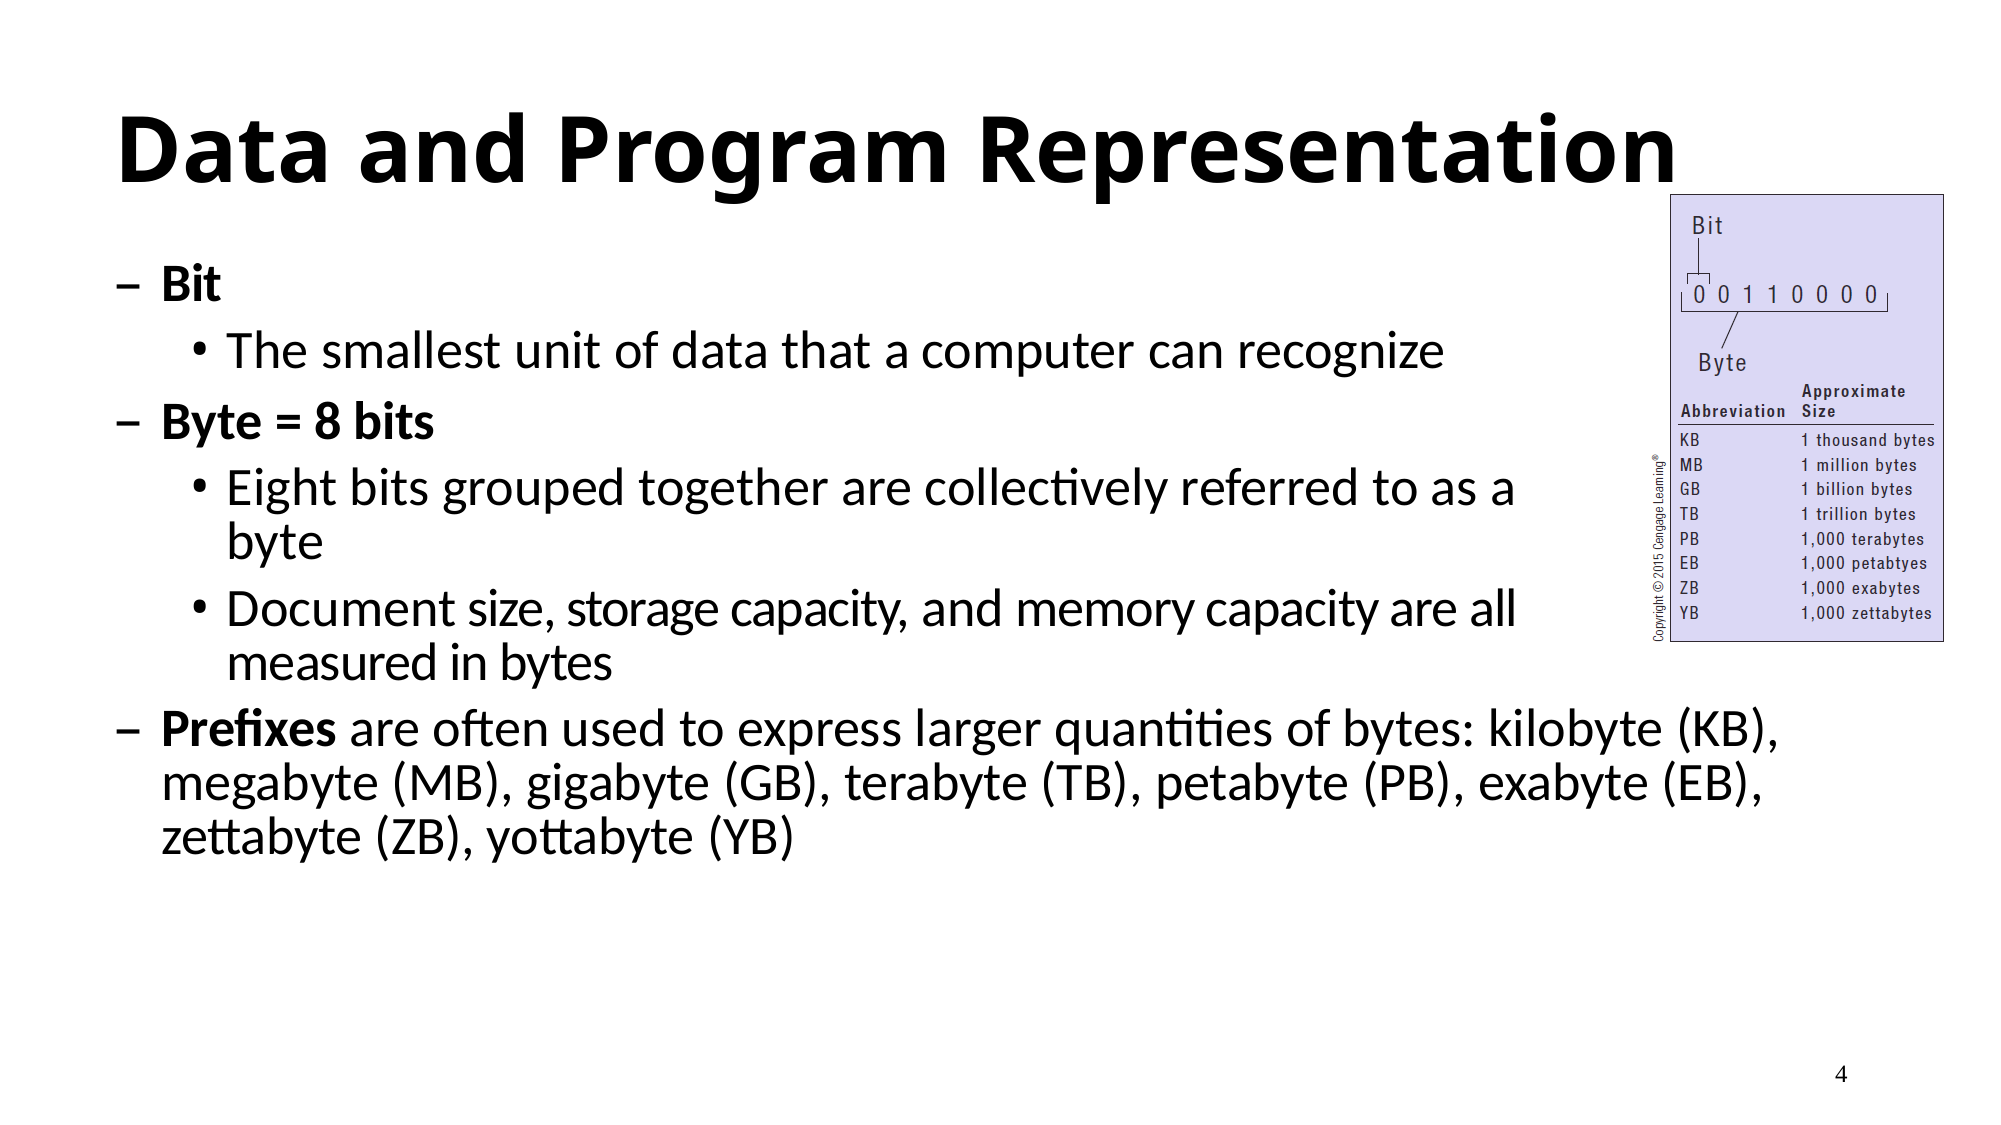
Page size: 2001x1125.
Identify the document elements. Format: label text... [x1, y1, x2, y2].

slide_number 4 [1412, 1042, 1863, 1103]
text_box Data and Program Representation [112, 49, 1875, 202]
text_box Bit The smallest unit of data that a computer can recognize Byte = 8 bits Eight bits grouped together are collectively referred to as a byte Document size, storage capacity, and memory capacity are all measured in bytes Prefixes are often used to express larger quantities of bytes: kilobyte (KB), megabyte (MB), gigabyte (GB), terabyte (TB), petabyte (PB), exabyte (EB), zettabyte (ZB), yottabyte (YB) [112, 239, 1963, 866]
picture [1648, 187, 1951, 653]
